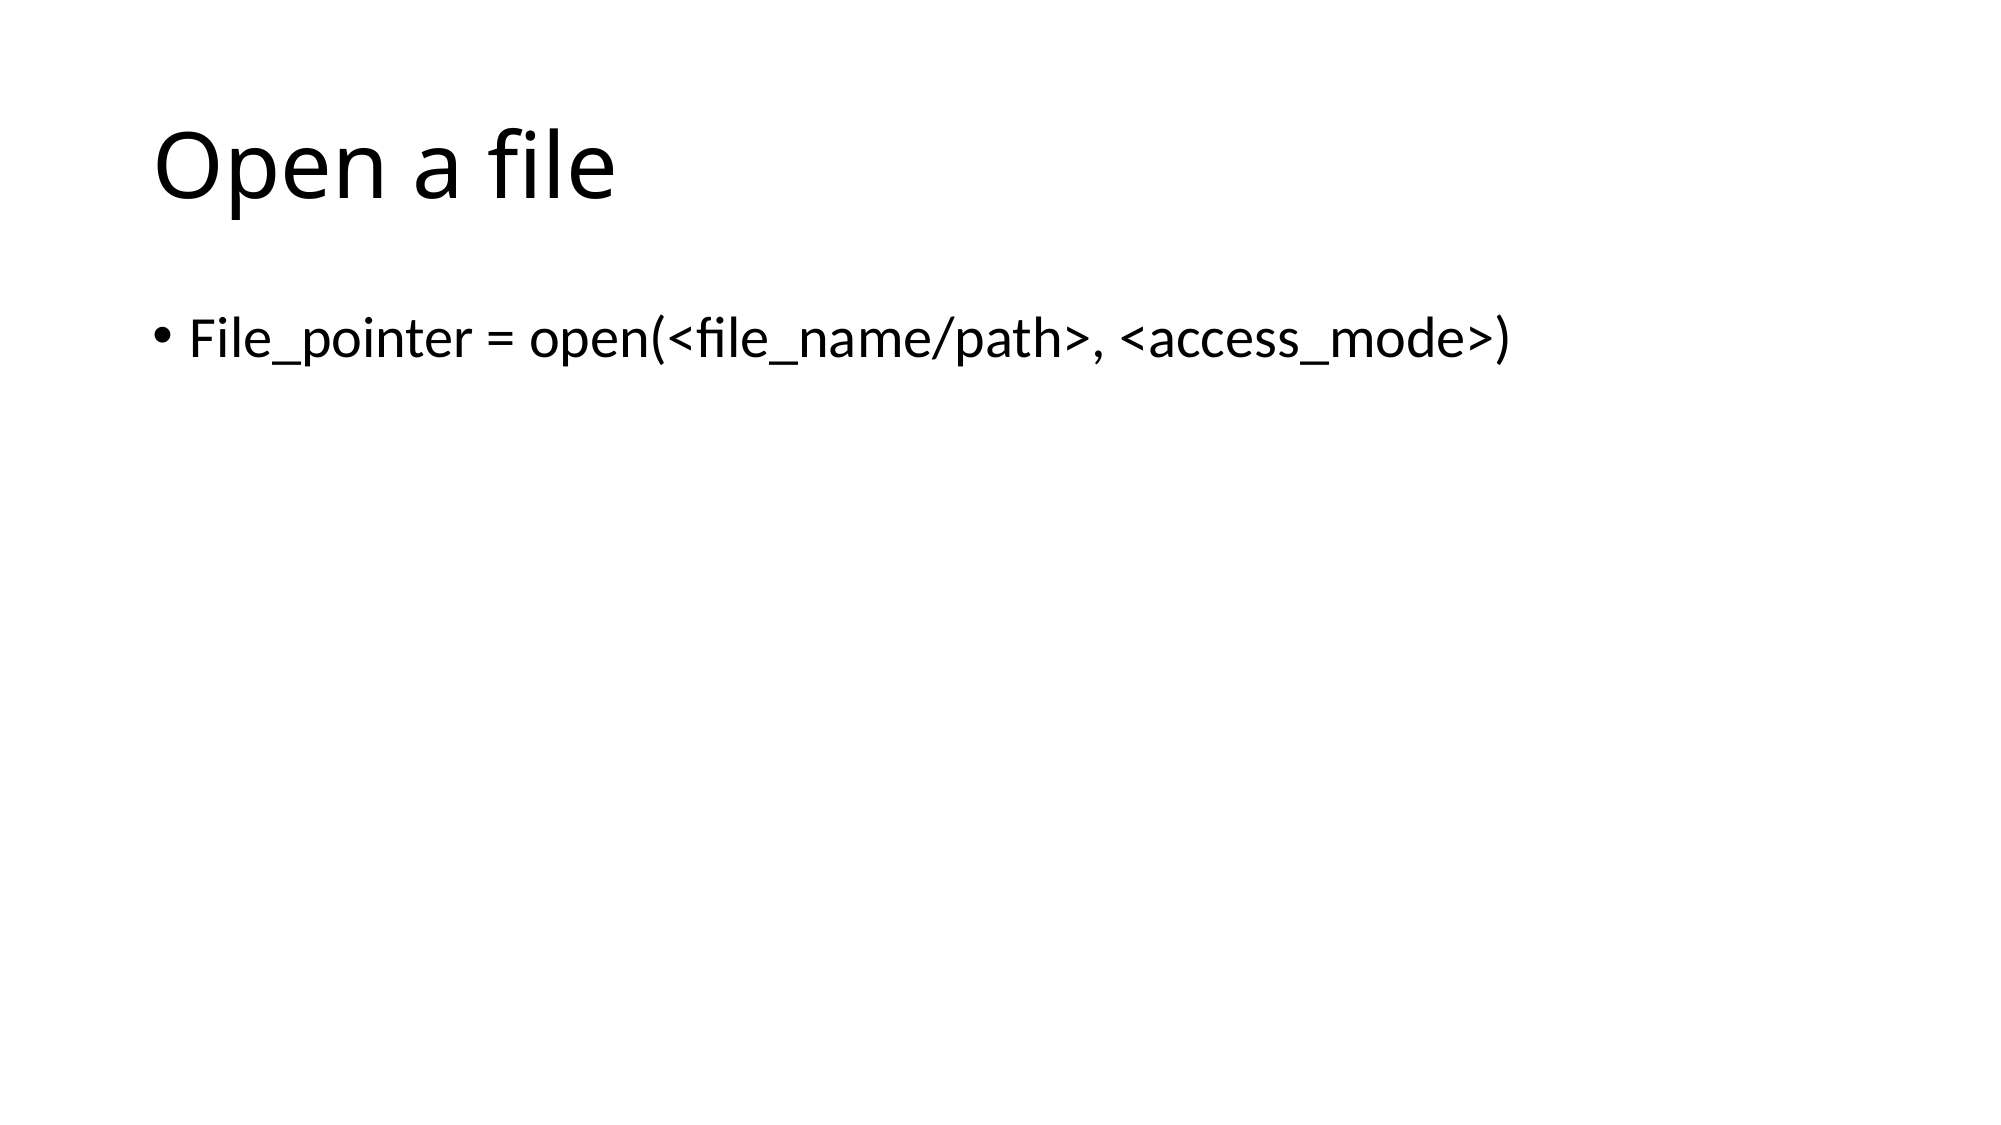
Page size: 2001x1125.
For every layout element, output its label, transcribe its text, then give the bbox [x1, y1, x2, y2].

title Open a file [137, 59, 1863, 278]
list File_pointer = open(<file_name/path>, <access_mode>) [137, 299, 1863, 1014]
